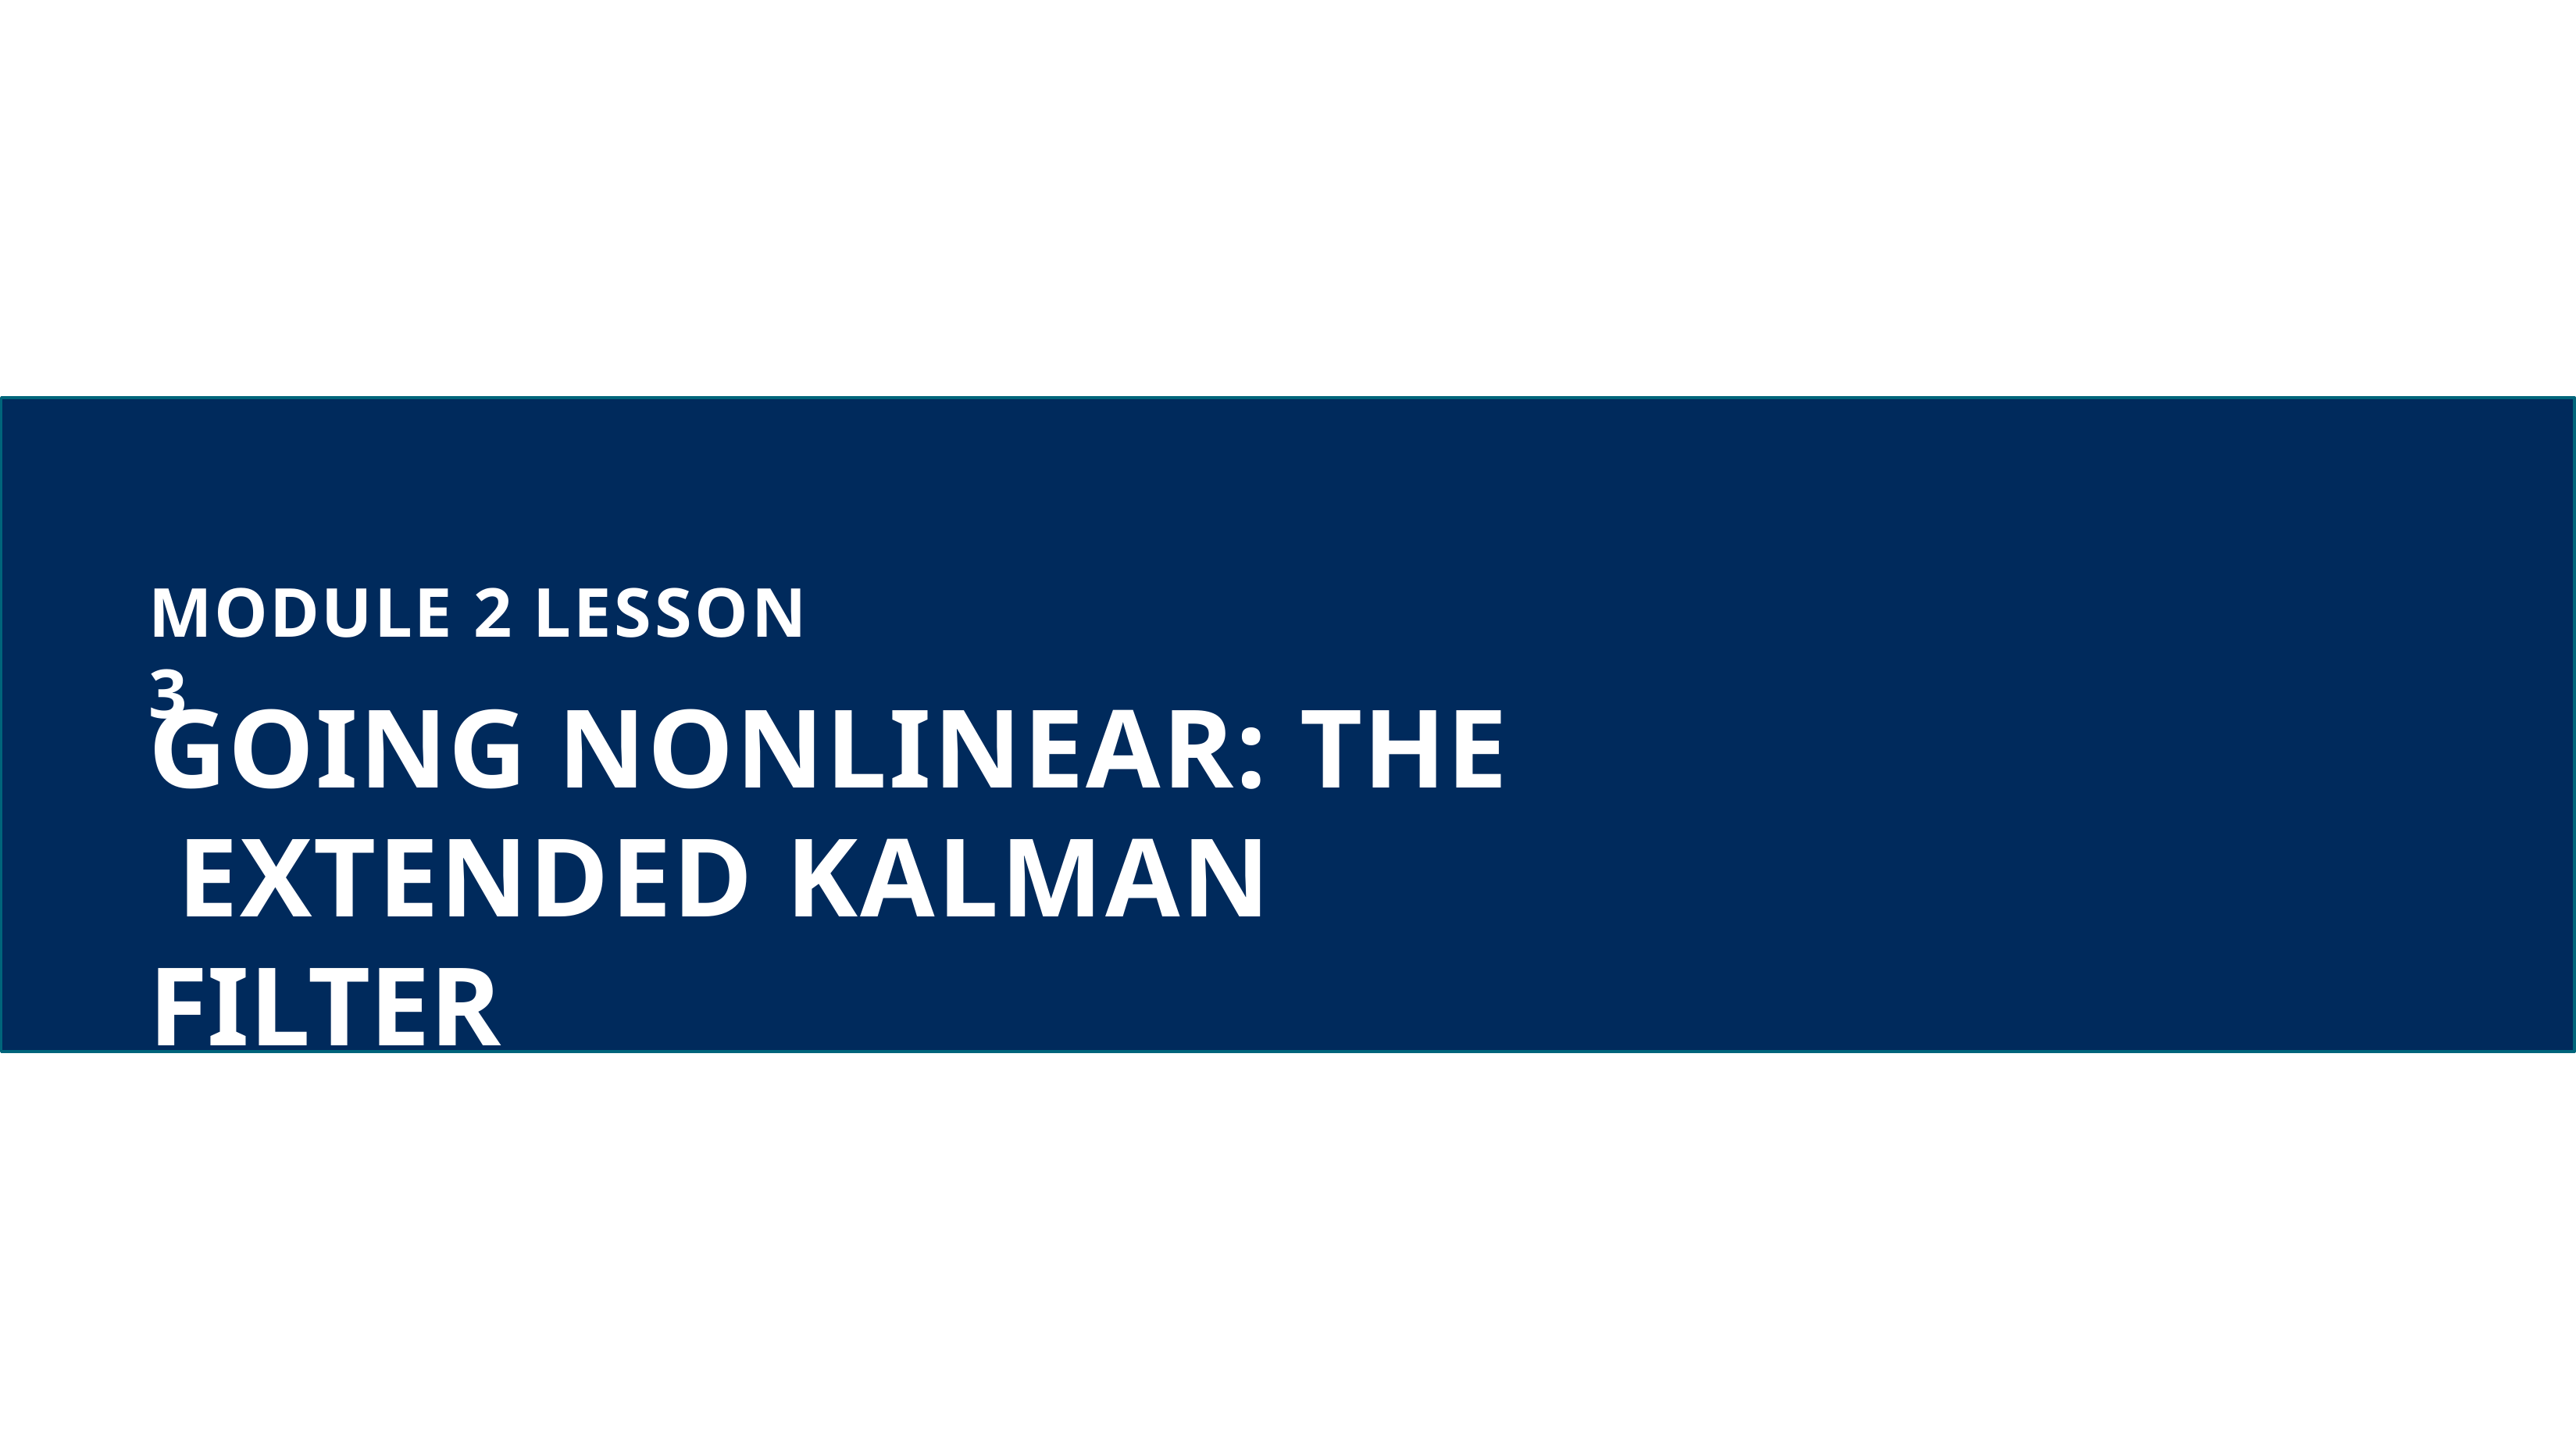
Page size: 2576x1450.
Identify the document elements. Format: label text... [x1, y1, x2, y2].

text_box GOING NONLINEAR: THE EXTENDED KALMAN FILTER [147, 673, 1536, 1068]
text_box MODULE 2 LESSON 3 [147, 568, 824, 732]
